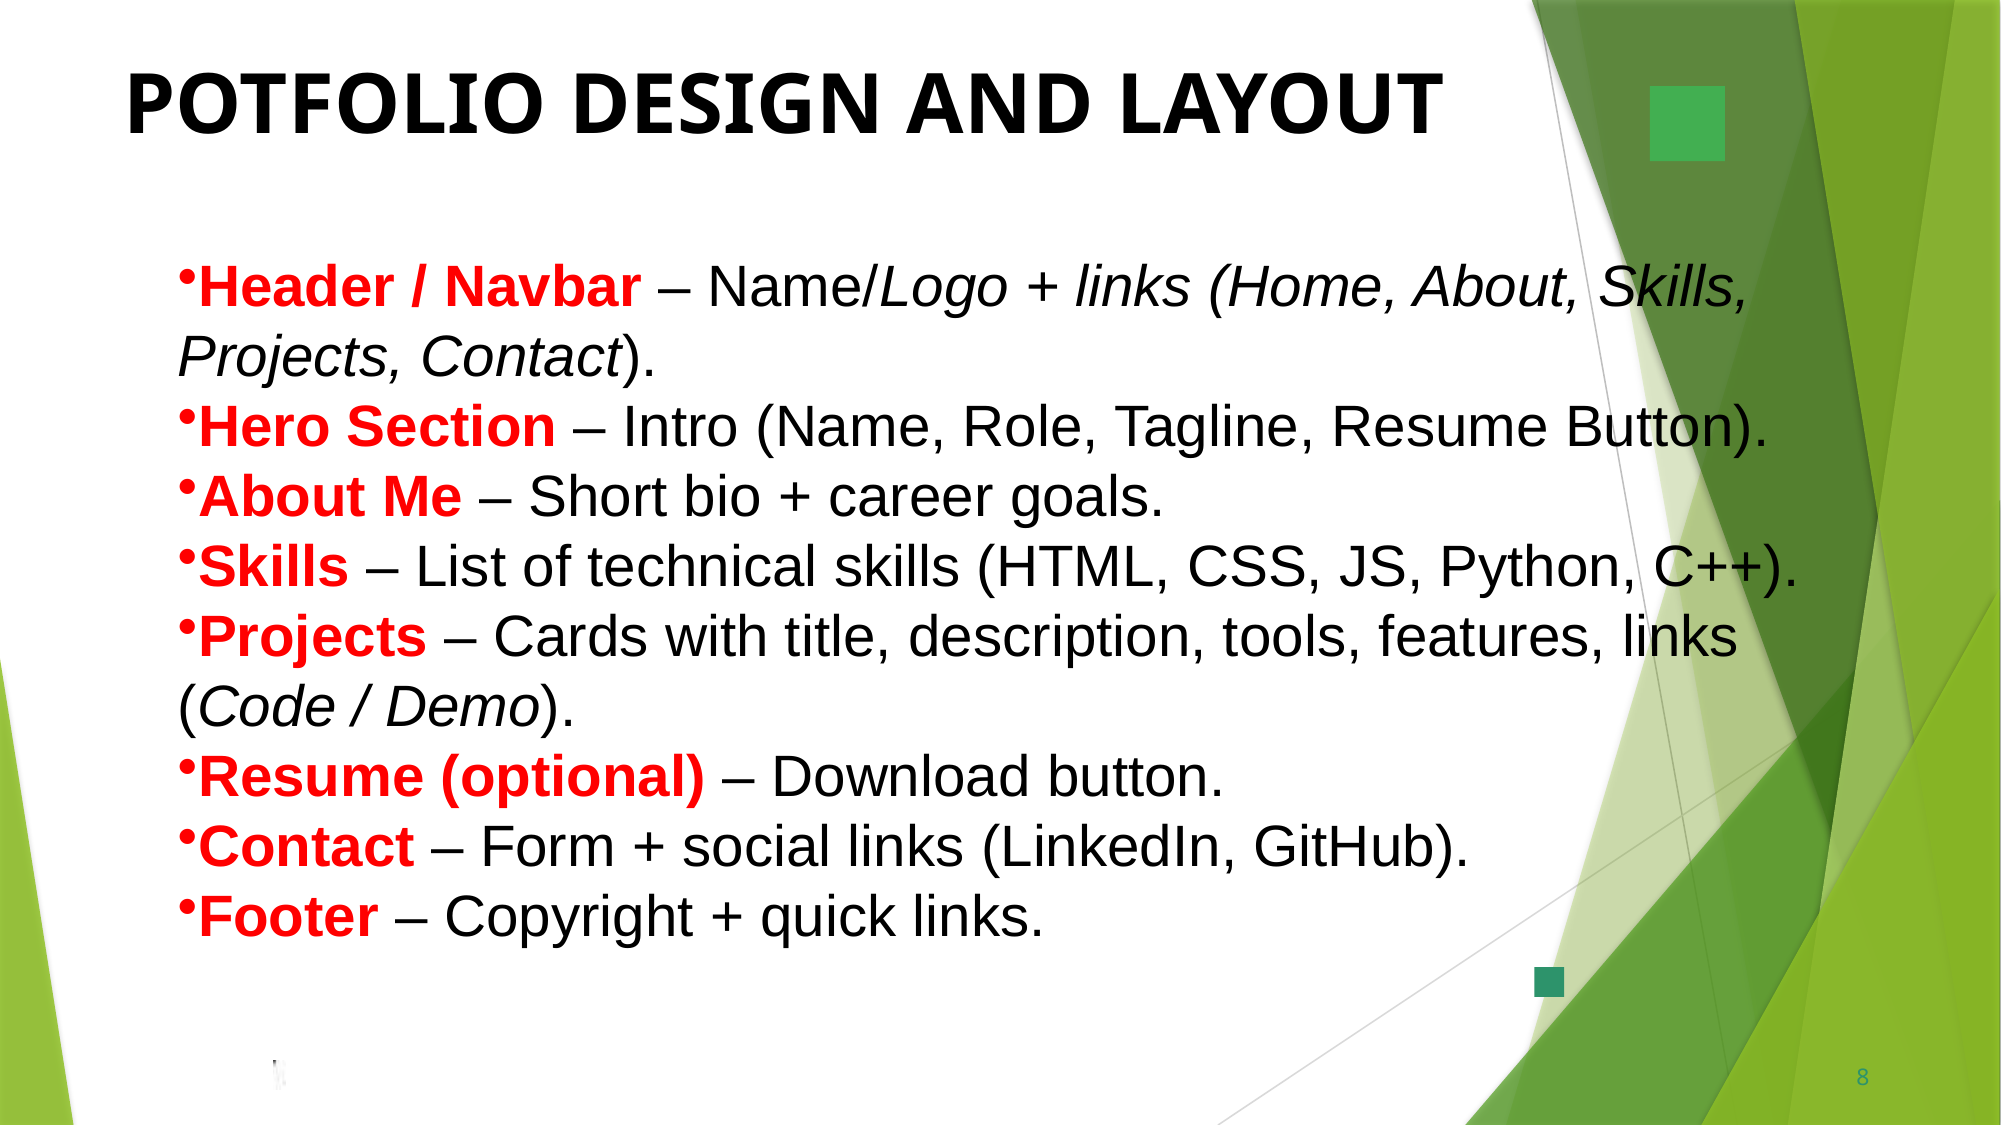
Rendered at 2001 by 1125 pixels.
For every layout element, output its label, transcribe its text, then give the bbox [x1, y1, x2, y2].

text_box 8 [1849, 1061, 1888, 1095]
picture [272, 1060, 287, 1091]
text_box [1534, 967, 1565, 997]
text_box POTFOLIO DESIGN AND LAYOUT [121, 47, 1564, 150]
text_box [1649, 86, 1725, 162]
text_box Header / Navbar – Name/Logo + links (Home, About, Skills, Projects, Contact). Hero Section – Intro (Name, Role, Tagline, Resume Button). About Me – Short bio + career goals. Skills – List of technical skills (HTML, CSS, JS, Python, C++). Projects – Cards with title, description, tools, features, links (Code / Demo). Resume (optional) – Download button. Contact – Form + social links (LinkedIn, GitHub). Footer – Copyright + quick links. [162, 241, 1850, 956]
